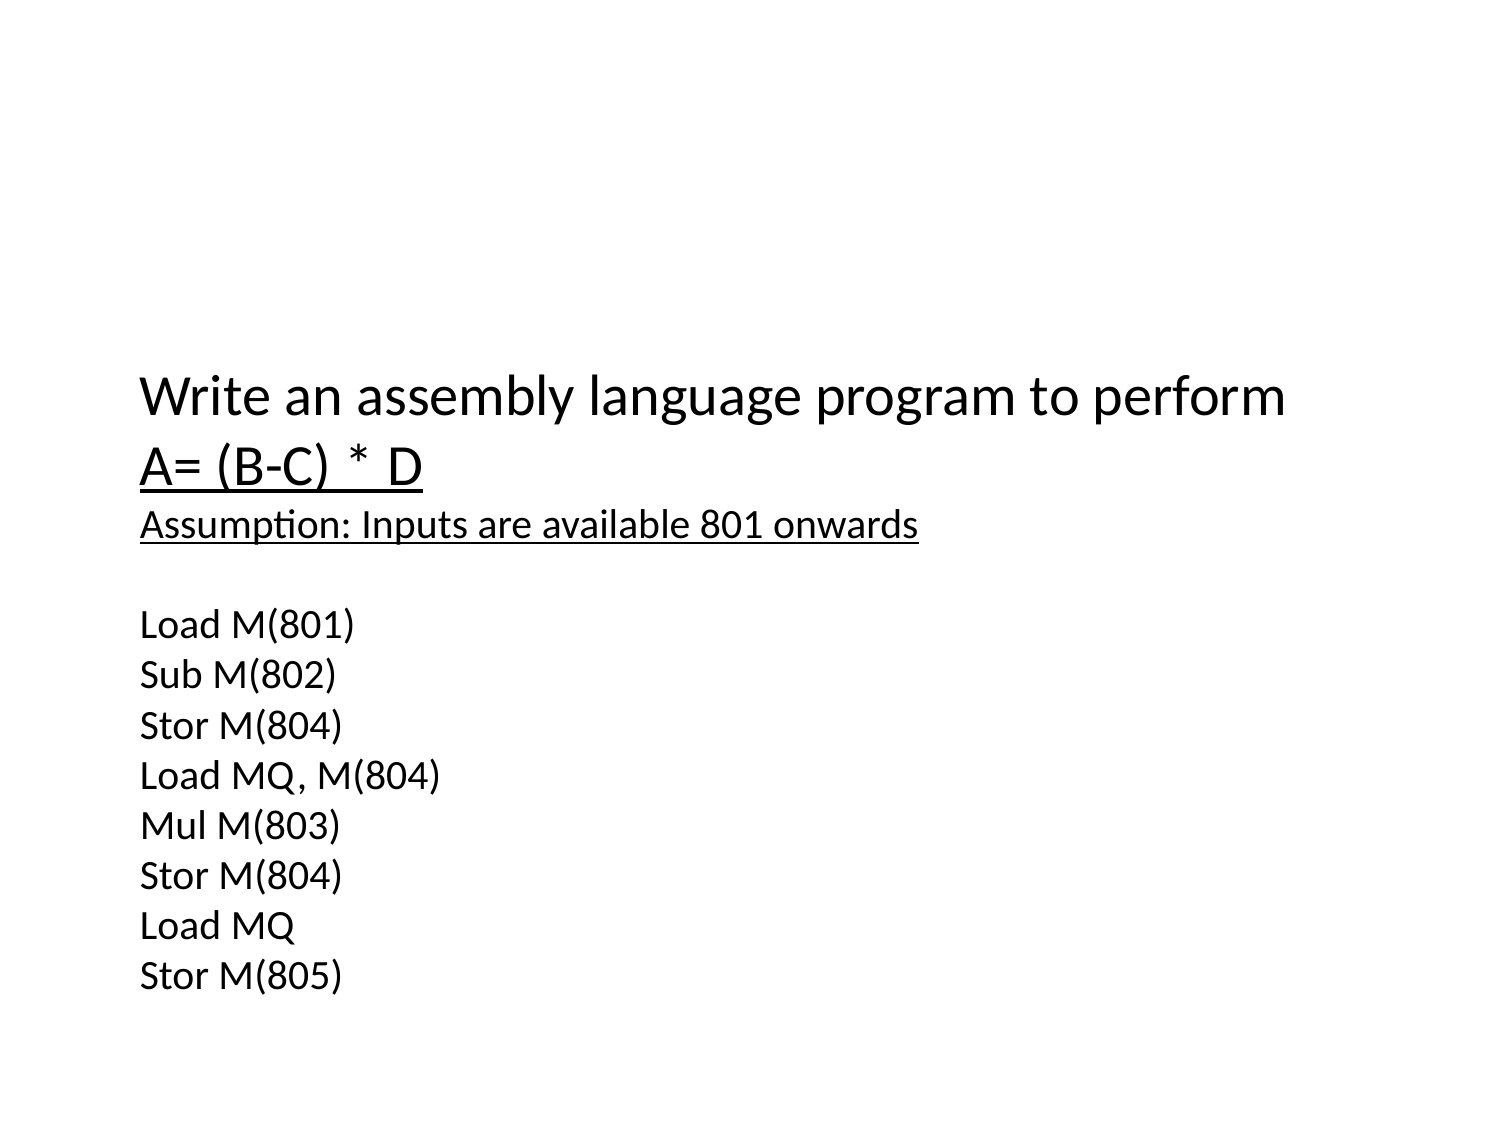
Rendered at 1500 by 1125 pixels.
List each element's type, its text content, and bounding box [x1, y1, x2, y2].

text_box Write an assembly language program to perform A= (B-C) * D Assumption: Inputs are available 801 onwards Load M(801) Sub M(802) Stor M(804) Load MQ, M(804) Mul M(803) Stor M(804) Load MQ Stor M(805) [124, 349, 1338, 1005]
